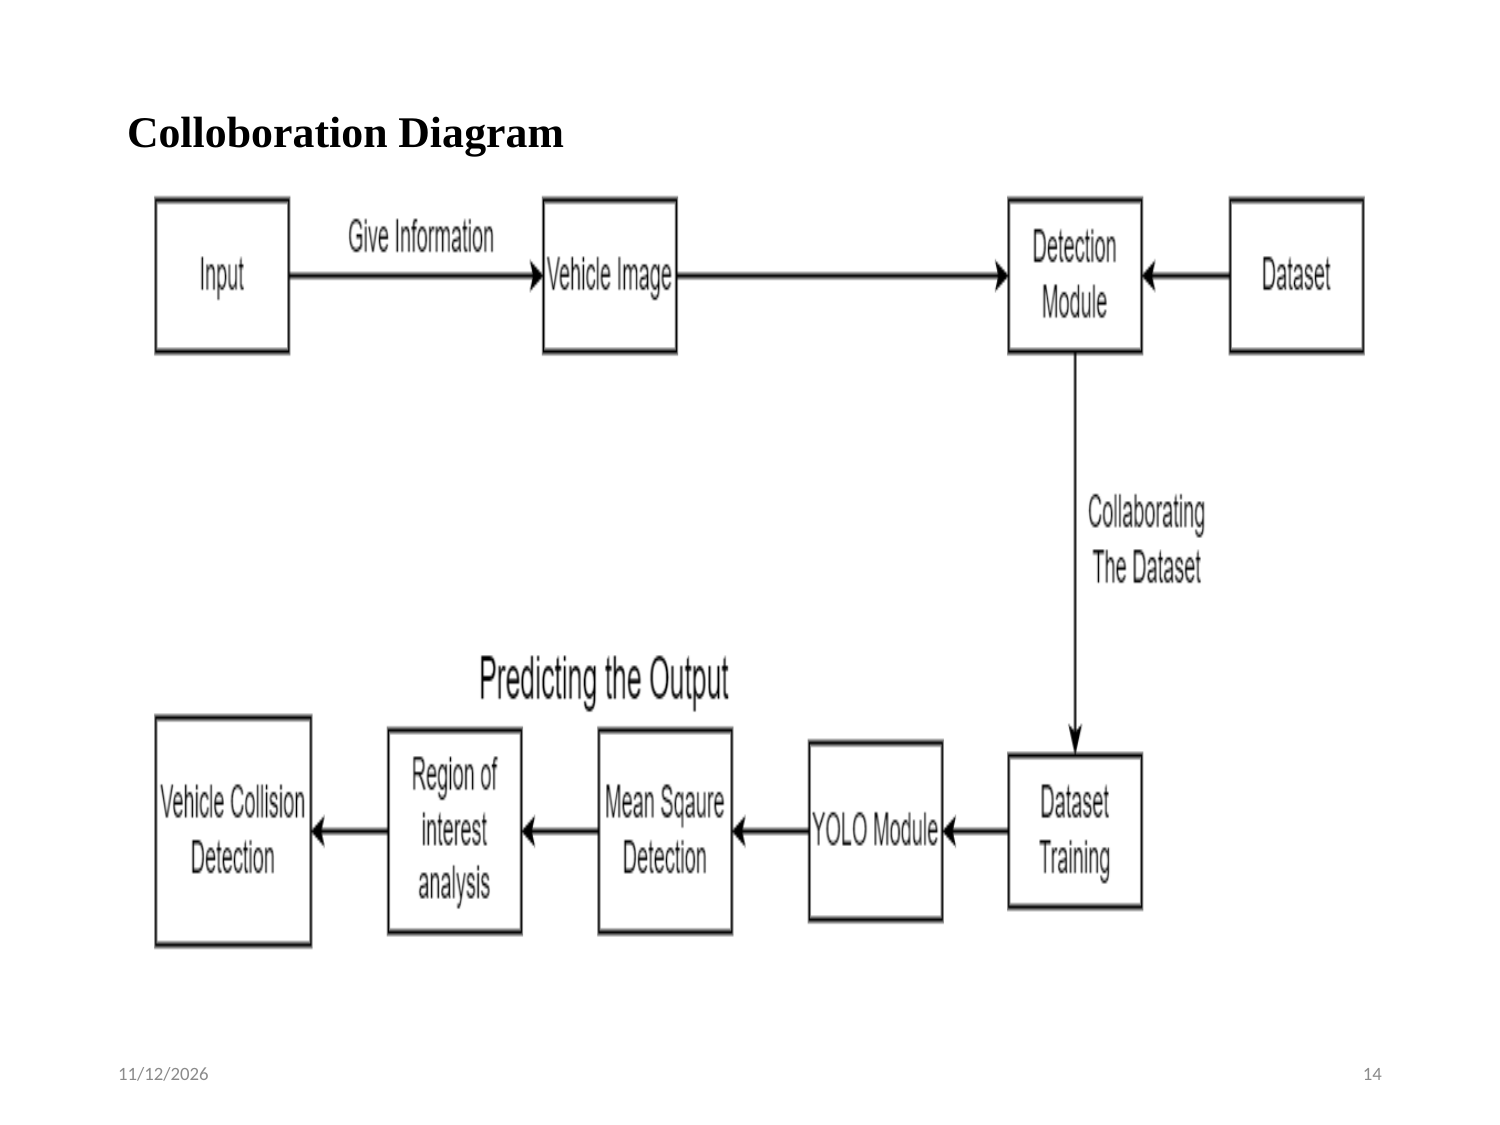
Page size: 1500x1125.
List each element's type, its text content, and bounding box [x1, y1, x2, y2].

list Colloboration Diagram [112, 101, 1406, 1043]
slide_number 14 [1059, 1042, 1397, 1103]
picture [152, 192, 1366, 952]
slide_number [103, 1042, 441, 1103]
